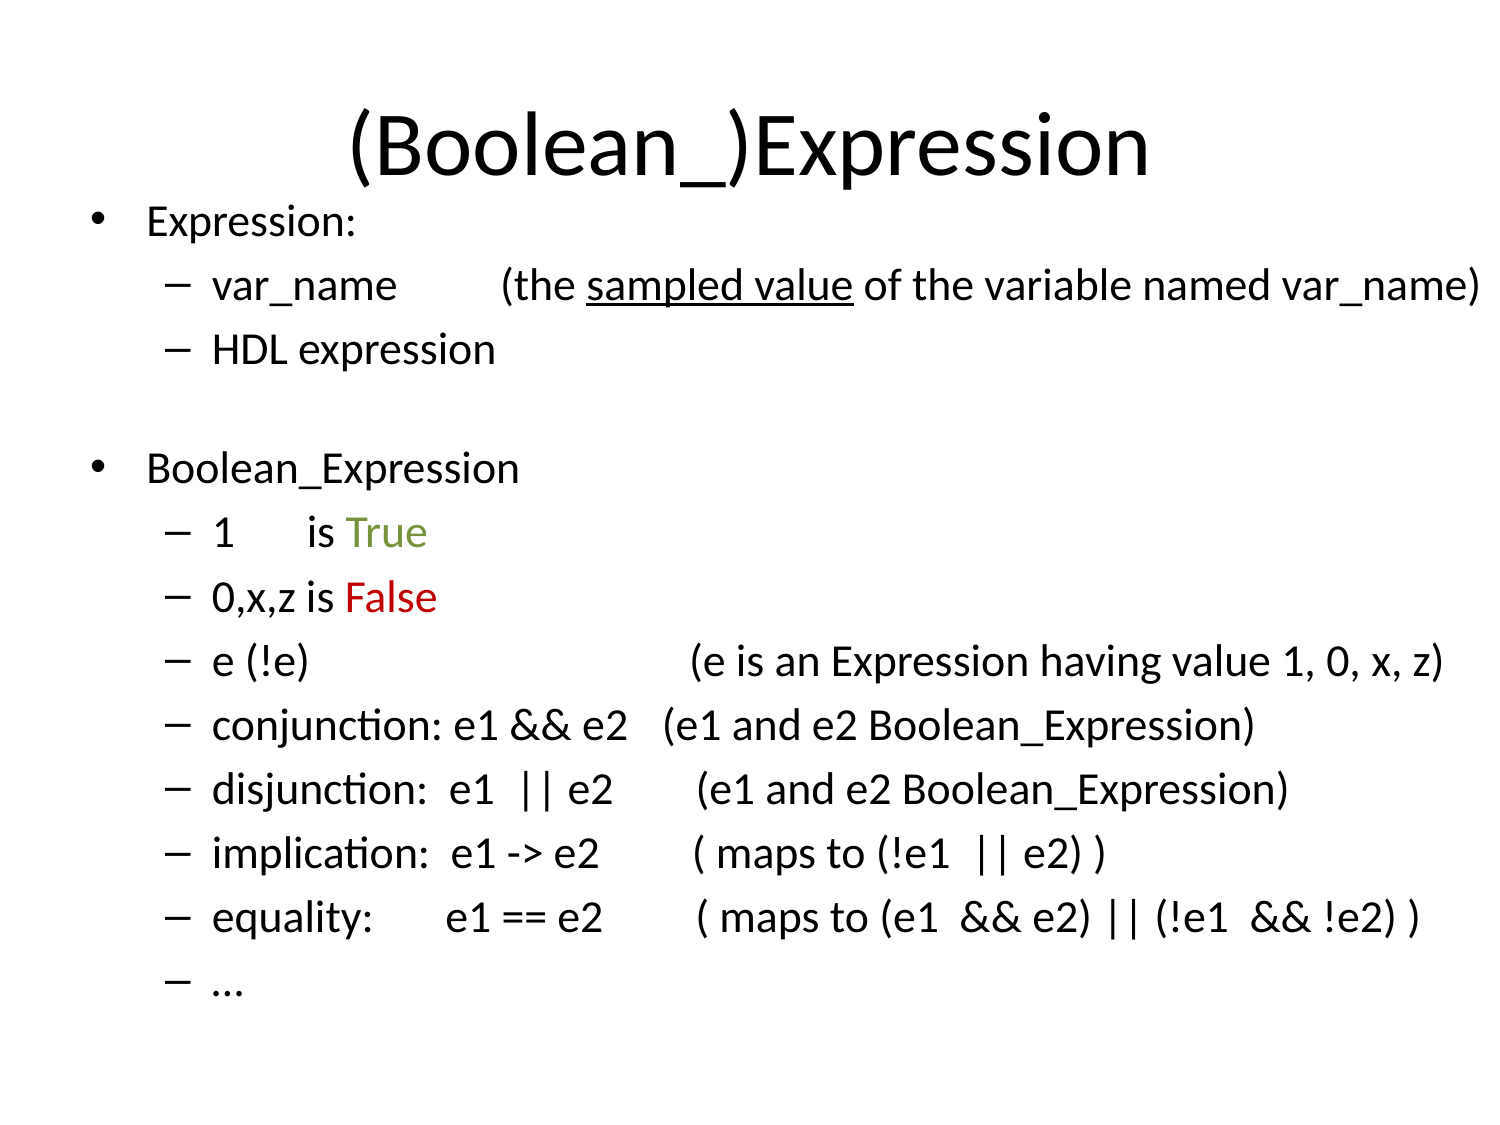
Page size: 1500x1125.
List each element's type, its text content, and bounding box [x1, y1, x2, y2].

title (Boolean_)Expression [75, 45, 1425, 183]
list Expression: var_name (the sampled value of the variable named var_name) HDL expression Boolean_Expression 1 is True 0,x,z is False e (!e) (e is an Expression having value 1, 0, x, z) conjunction: e1 && e2 (e1 and e2 Boolean_Expression) disjunction: e1 || e2 (e1 and e2 Boolean_Expression) implication: e1 -> e2 ( maps to (!e1 || e2) ) equality: e1 == e2 ( maps to (e1 && e2) || (!e1 && !e2) ) … [75, 183, 1500, 1074]
